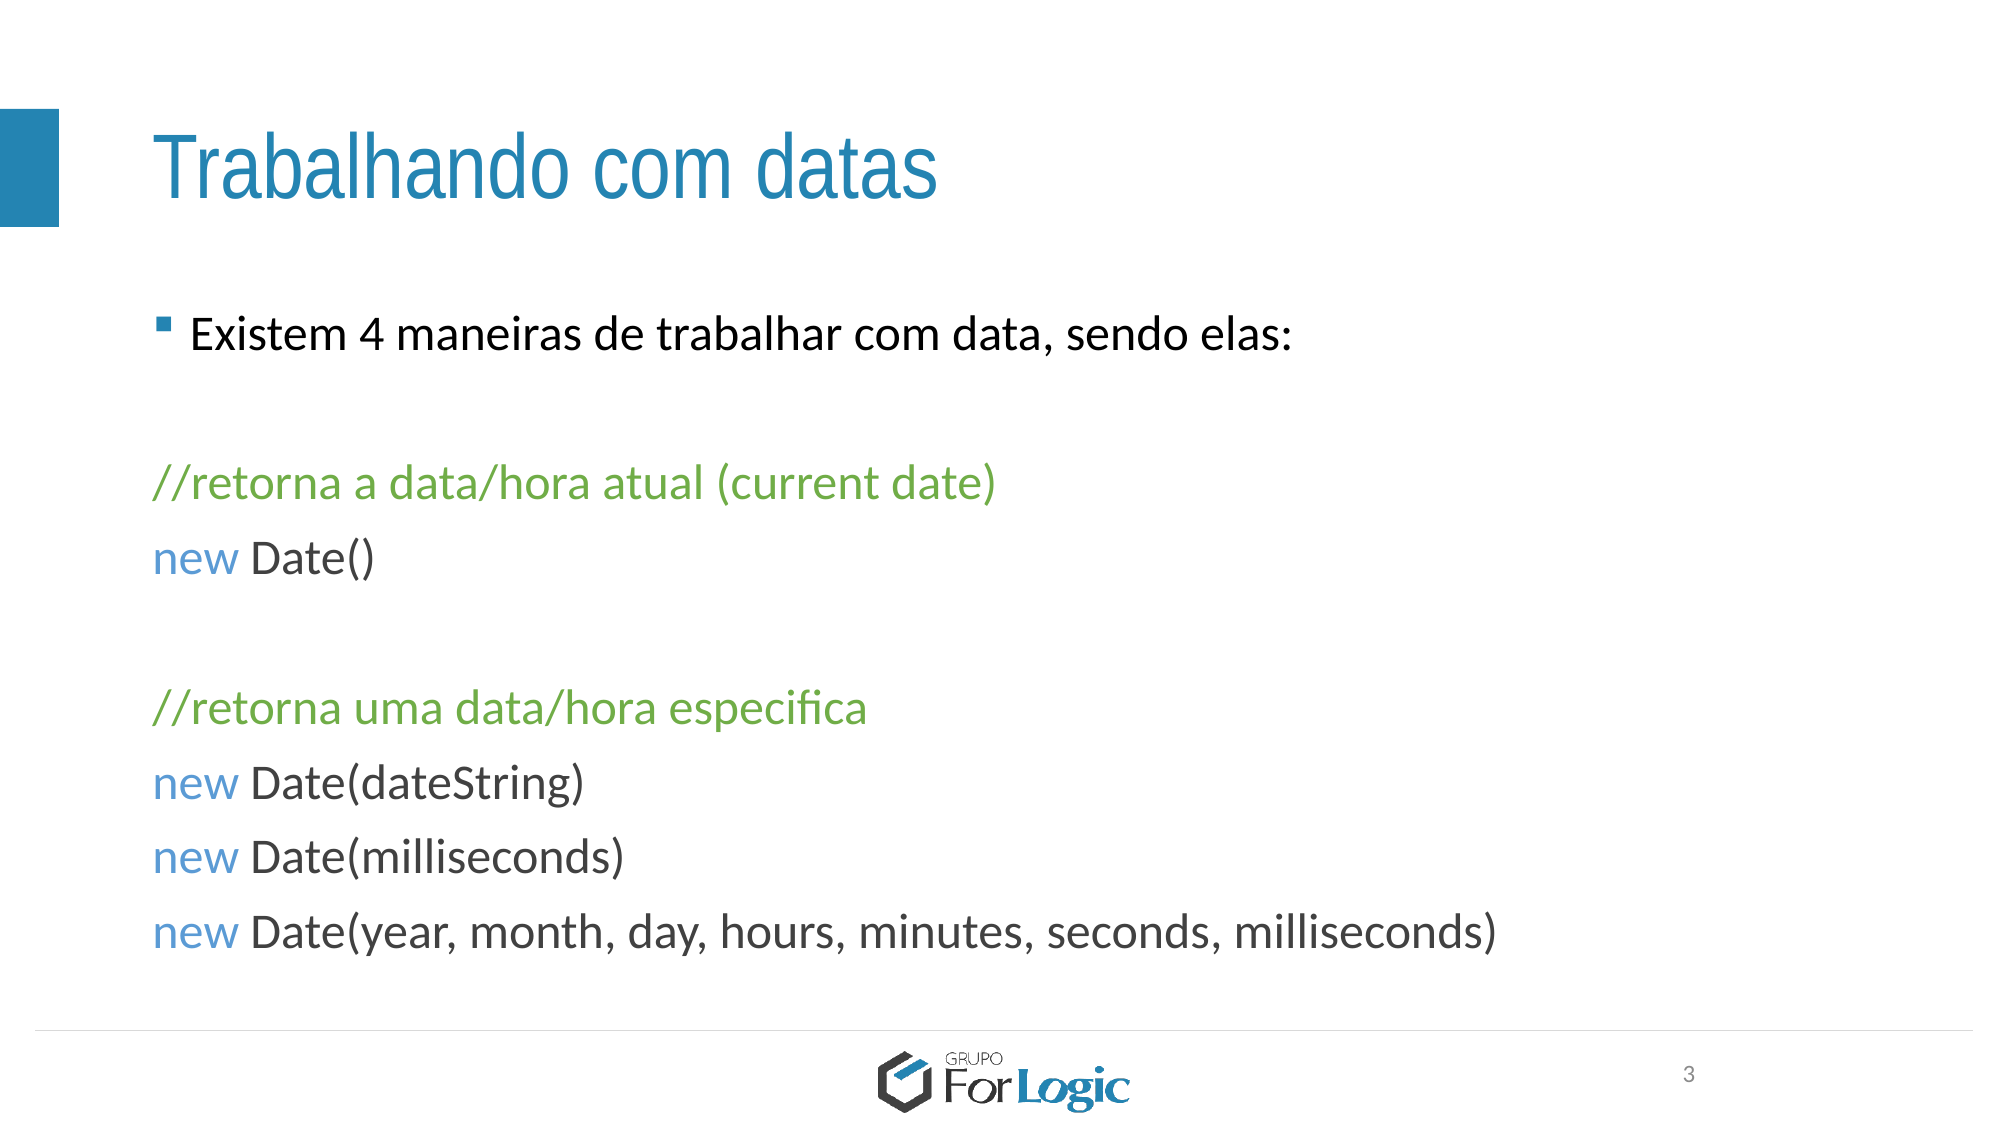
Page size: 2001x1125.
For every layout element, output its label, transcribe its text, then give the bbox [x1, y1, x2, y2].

title Trabalhando com datas [137, 59, 1863, 278]
slide_number 3 [1412, 1042, 1711, 1103]
list Existem 4 maneiras de trabalhar com data, sendo elas: //retorna a data/hora atual (current date) new Date() //retorna uma data/hora especifica new Date(dateString) new Date(milliseconds) new Date(year, month, day, hours, minutes, seconds, milliseconds) [137, 299, 1863, 1014]
picture [878, 1051, 1130, 1113]
